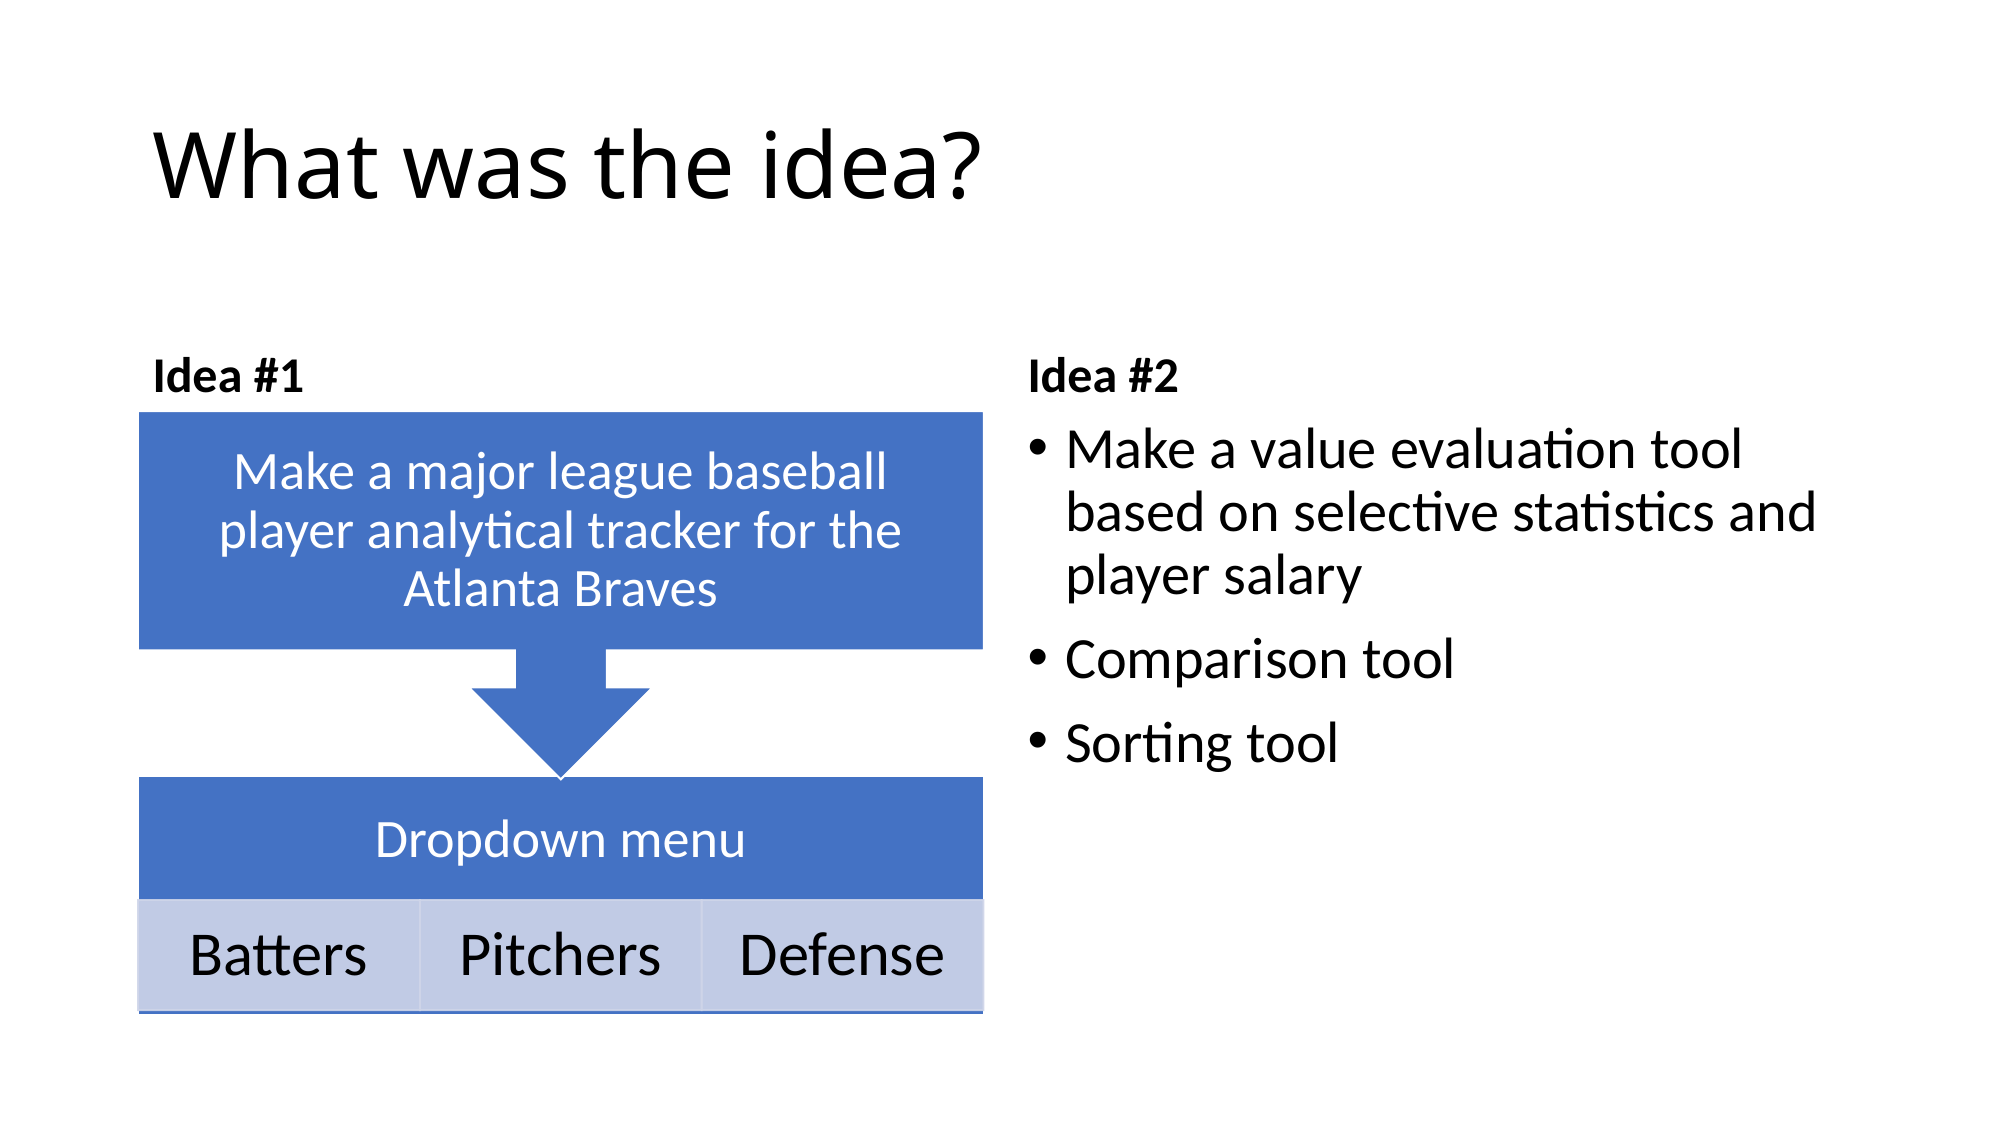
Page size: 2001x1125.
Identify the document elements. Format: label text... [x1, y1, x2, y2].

title What was the idea? [137, 59, 1863, 278]
list Idea #2 [1012, 275, 1863, 410]
list Idea #1 [137, 275, 984, 410]
list Make a value evaluation tool based on selective statistics and player salary Comparison tool Sorting tool [1012, 410, 1863, 1016]
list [137, 410, 984, 1016]
